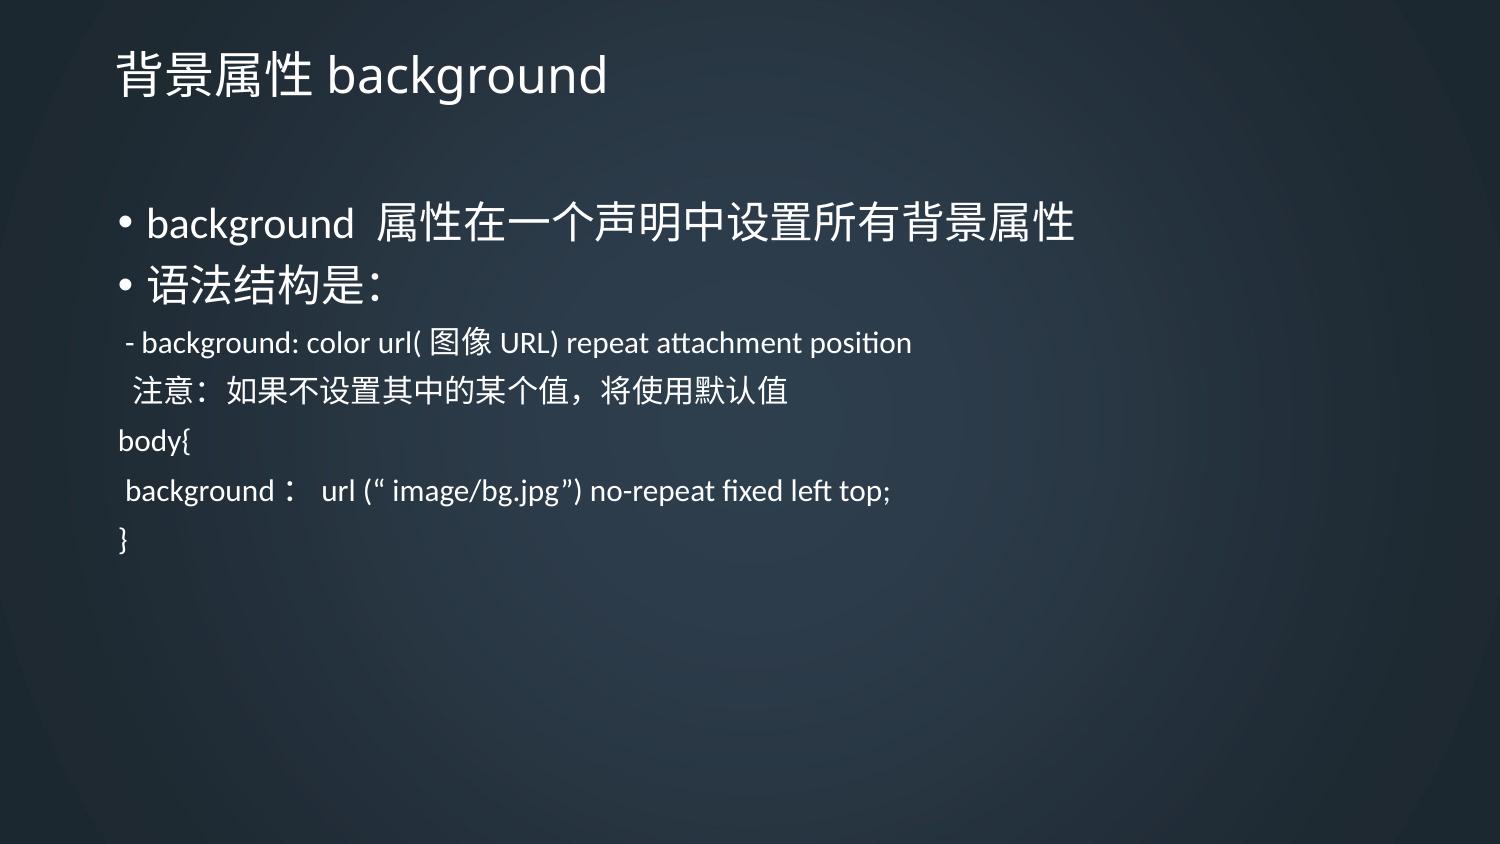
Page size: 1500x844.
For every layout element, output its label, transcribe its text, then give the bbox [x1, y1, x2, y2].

list background 属性在一个声明中设置所有背景属性 语法结构是： - background: color url(图像URL) repeat attachment position 注意：如果不设置其中的某个值，将使用默认值 body{ background：url (“ image/bg.jpg”) no-repeat fixed left top; } [103, 192, 1397, 771]
title 背景属性background [103, 44, 1397, 192]
picture [0, 0, 1500, 844]
